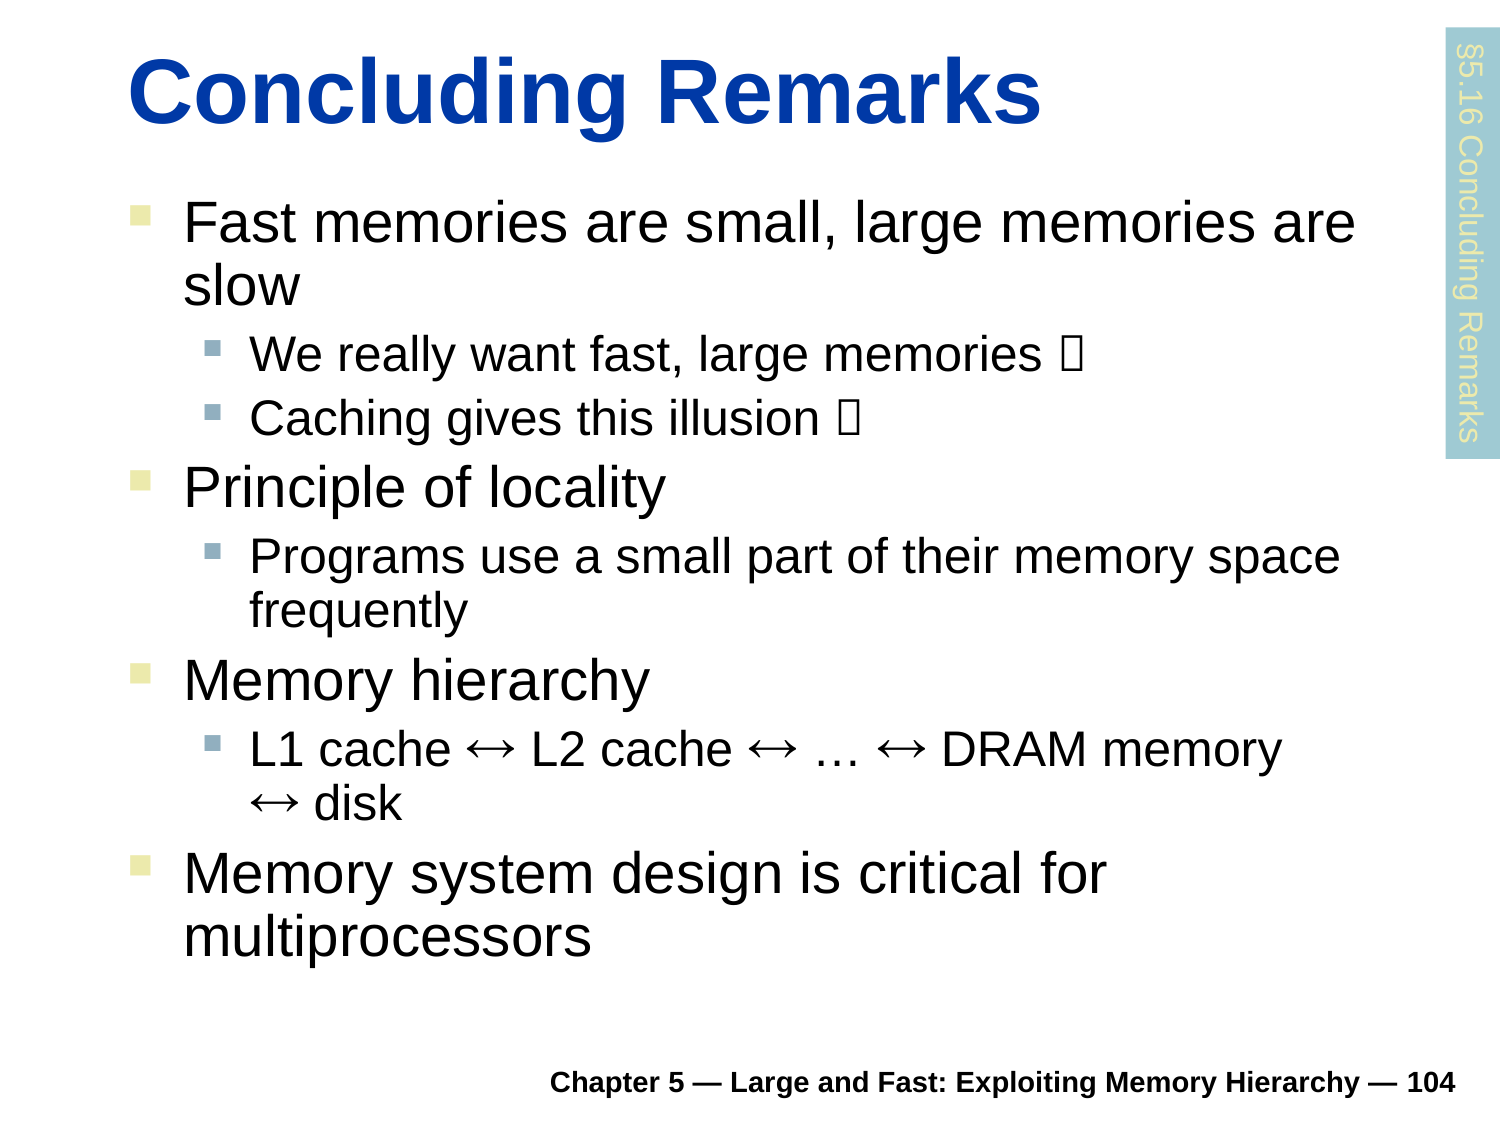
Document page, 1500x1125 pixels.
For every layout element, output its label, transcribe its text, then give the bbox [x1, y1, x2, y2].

list Fast memories are small, large memories are slow We really want fast, large memories  Caching gives this illusion  Principle of locality Programs use a small part of their memory space frequently Memory hierarchy L1 cache  L2 cache  …  DRAM memory  disk Memory system design is critical for multiprocessors [112, 184, 1469, 1024]
footer Chapter 5 — Large and Fast: Exploiting Memory Hierarchy — 104 [277, 1046, 1471, 1106]
title Concluding Remarks [112, 23, 1468, 149]
text_box §5.16 Concluding Remarks [1445, 27, 1500, 459]
